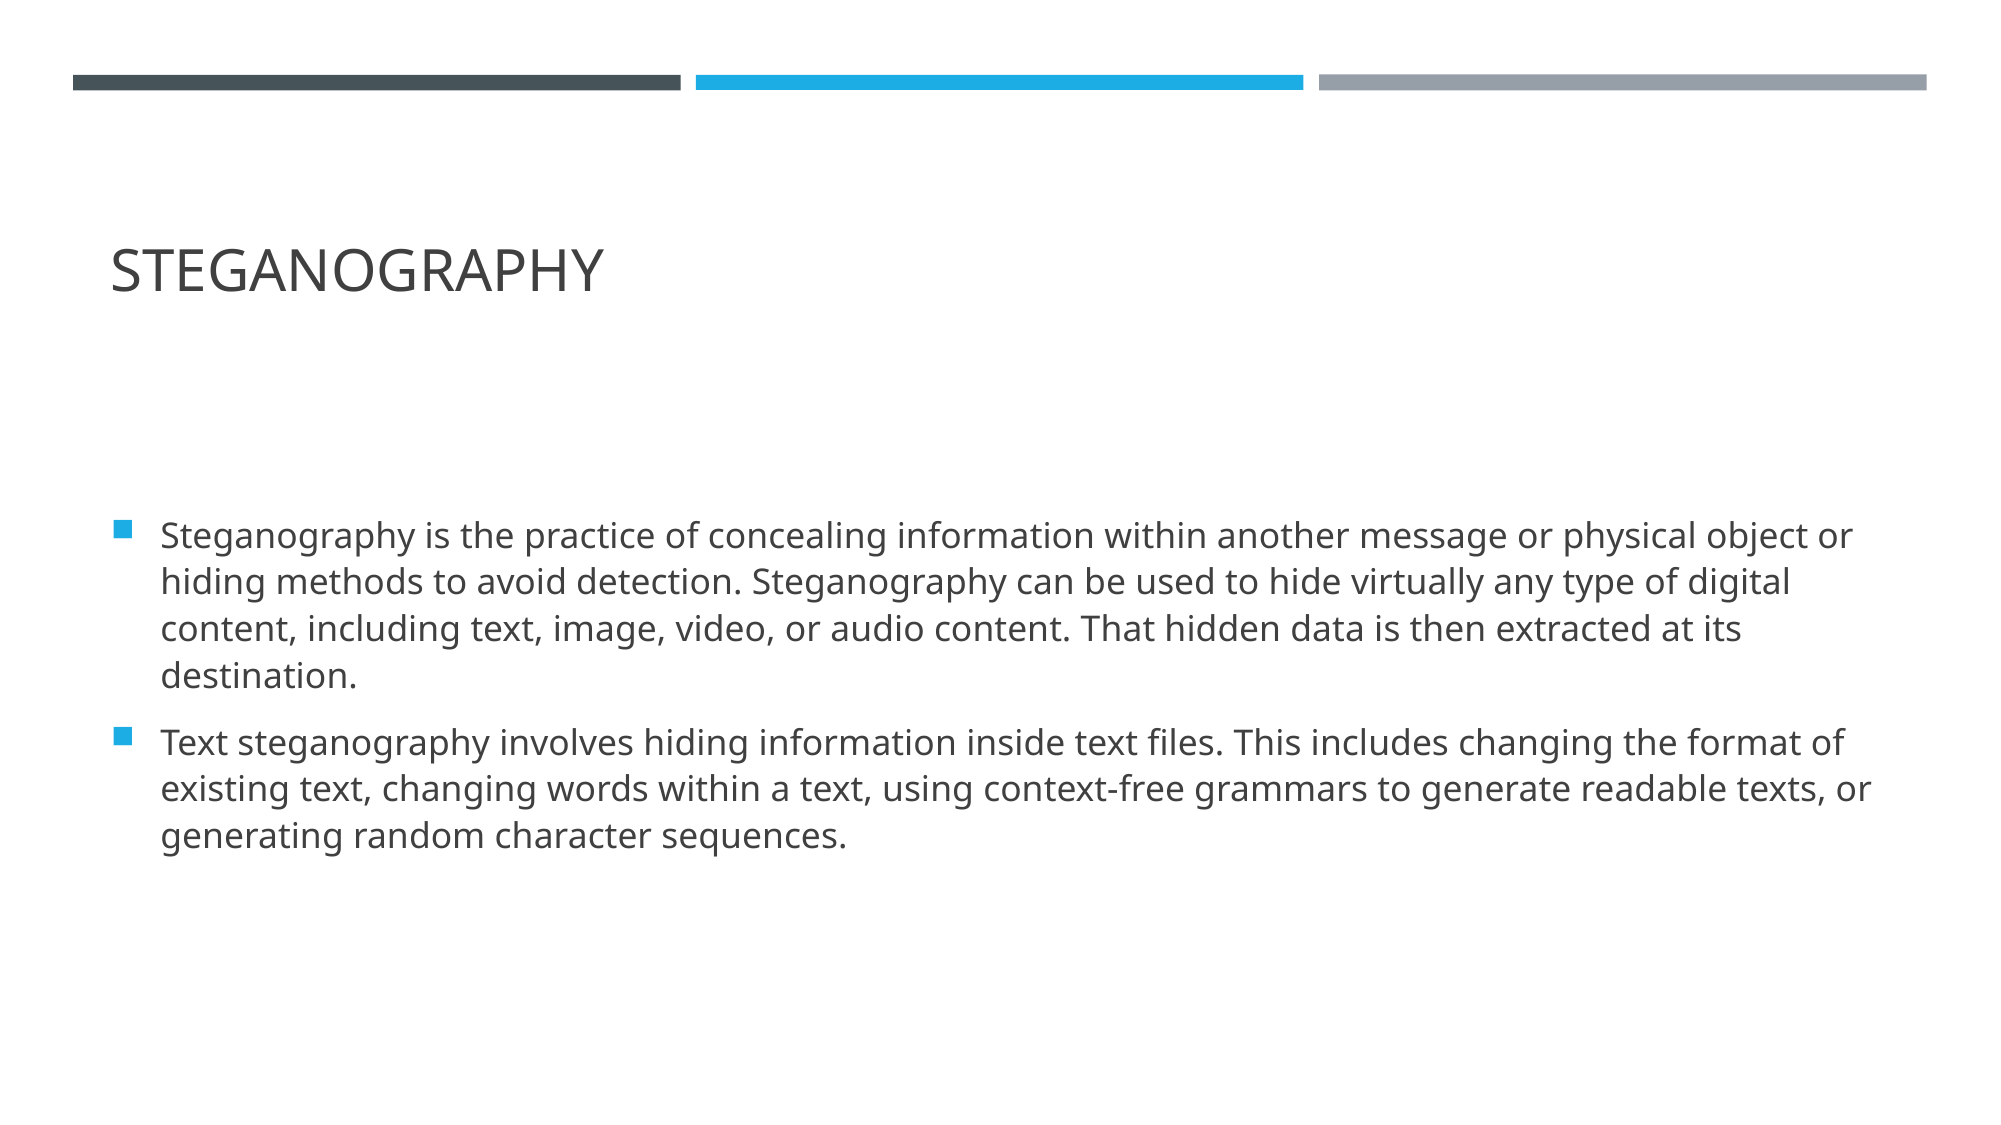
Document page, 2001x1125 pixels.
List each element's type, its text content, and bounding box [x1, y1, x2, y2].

title STEGANOGRAPHY [94, 114, 1906, 311]
list Steganography is the practice of concealing information within another message or physical object or hiding methods to avoid detection. Steganography can be used to hide virtually any type of digital content, including text, image, video, or audio content. That hidden data is then extracted at its destination. Text steganography involves hiding information inside text files. This includes changing the format of existing text, changing words within a text, using context-free grammars to generate readable texts, or generating random character sequences. [94, 383, 1906, 981]
